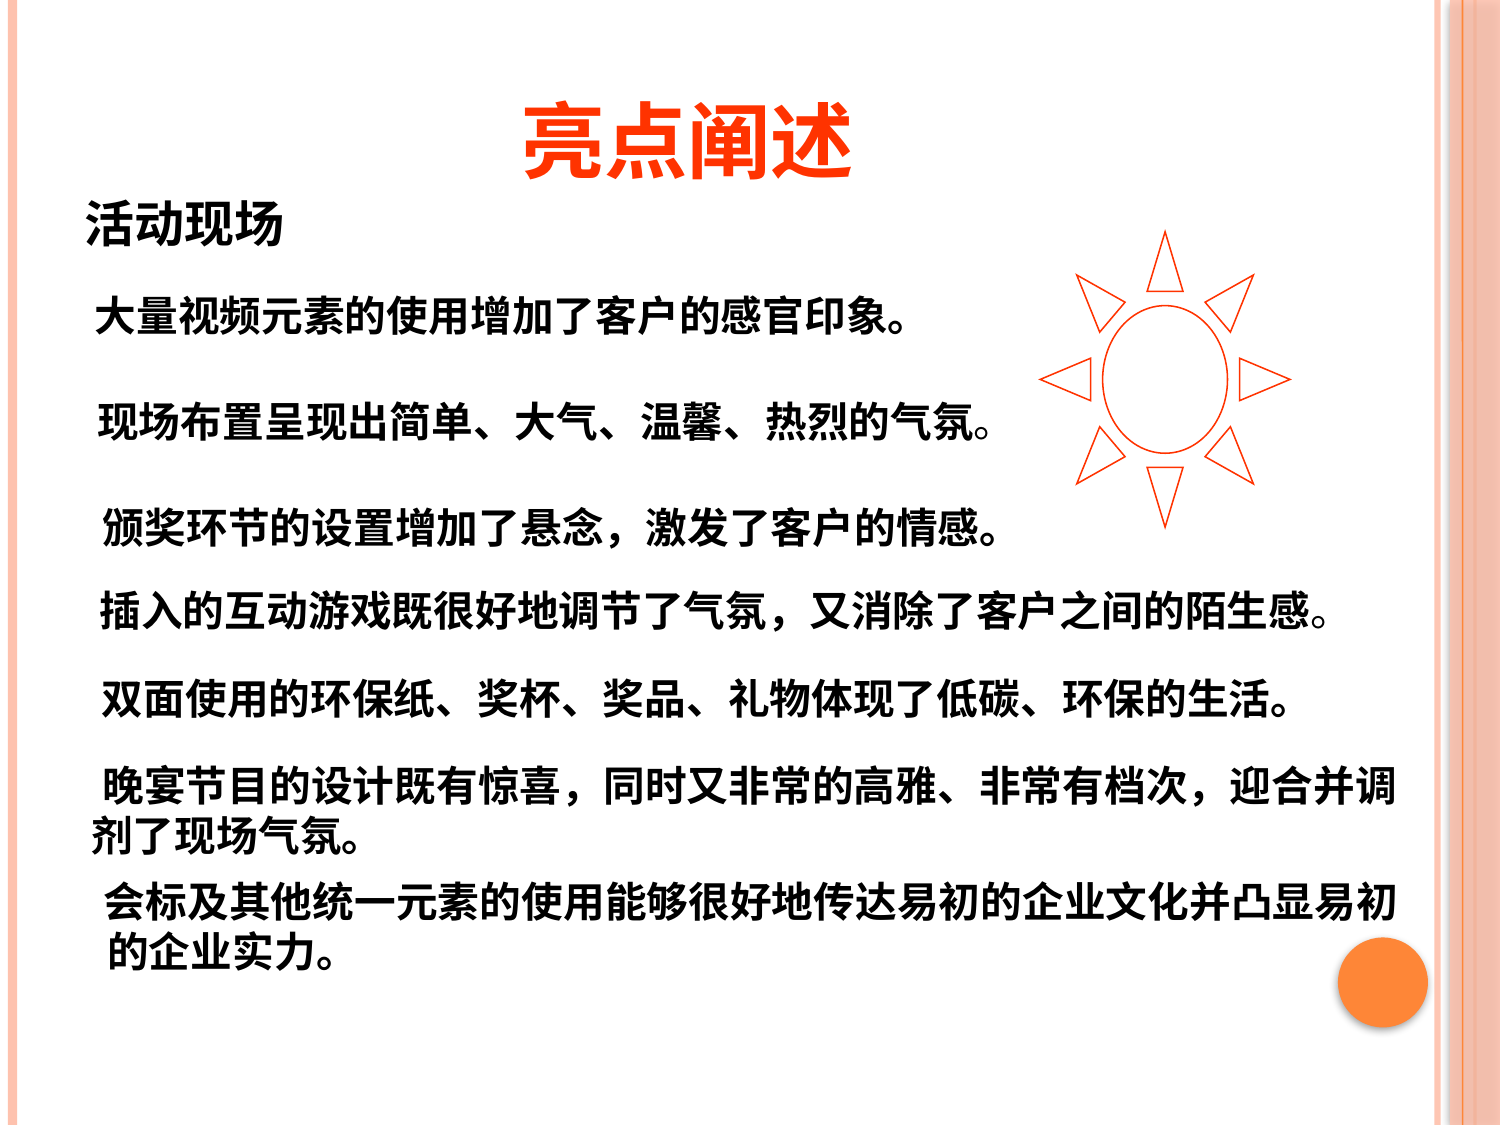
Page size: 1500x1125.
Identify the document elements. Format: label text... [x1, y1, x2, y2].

text_box 现场布置呈现出简单、大气、温馨、热烈的气氛。 [117, 385, 940, 457]
text_box [1040, 358, 1091, 401]
text_box 晚宴节目的设计既有惊喜，同时又非常的高雅、非常有档次，迎合并调 剂了现场气氛。 [0, 763, 1471, 856]
text_box [1147, 231, 1183, 292]
text_box [1147, 467, 1183, 528]
list 活动现场 [70, 196, 1421, 280]
text_box 双面使用的环保纸、奖杯、奖品、礼物体现了低碳、环保的生活。 [199, 667, 1187, 728]
text_box 大量视频元素的使用增加了客户的感官印象。 [93, 279, 931, 350]
text_box [1102, 305, 1228, 454]
text_box 插入的互动游戏既很好地调节了气氛，又消除了客户之间的陌生感。 [105, 574, 1291, 646]
text_box [1076, 426, 1126, 484]
text_box [1205, 426, 1254, 484]
text_box [1239, 358, 1291, 401]
text_box 会标及其他统一元素的使用能够很好地传达易初的企业文化并凸显易初 的企业实力。 [35, 890, 1439, 962]
text_box [1205, 275, 1254, 333]
title 亮点阐述 [75, 45, 1300, 196]
text_box [1076, 275, 1126, 333]
text_box 颁奖环节的设置增加了悬念，激发了客户的情感。 [105, 491, 1000, 563]
